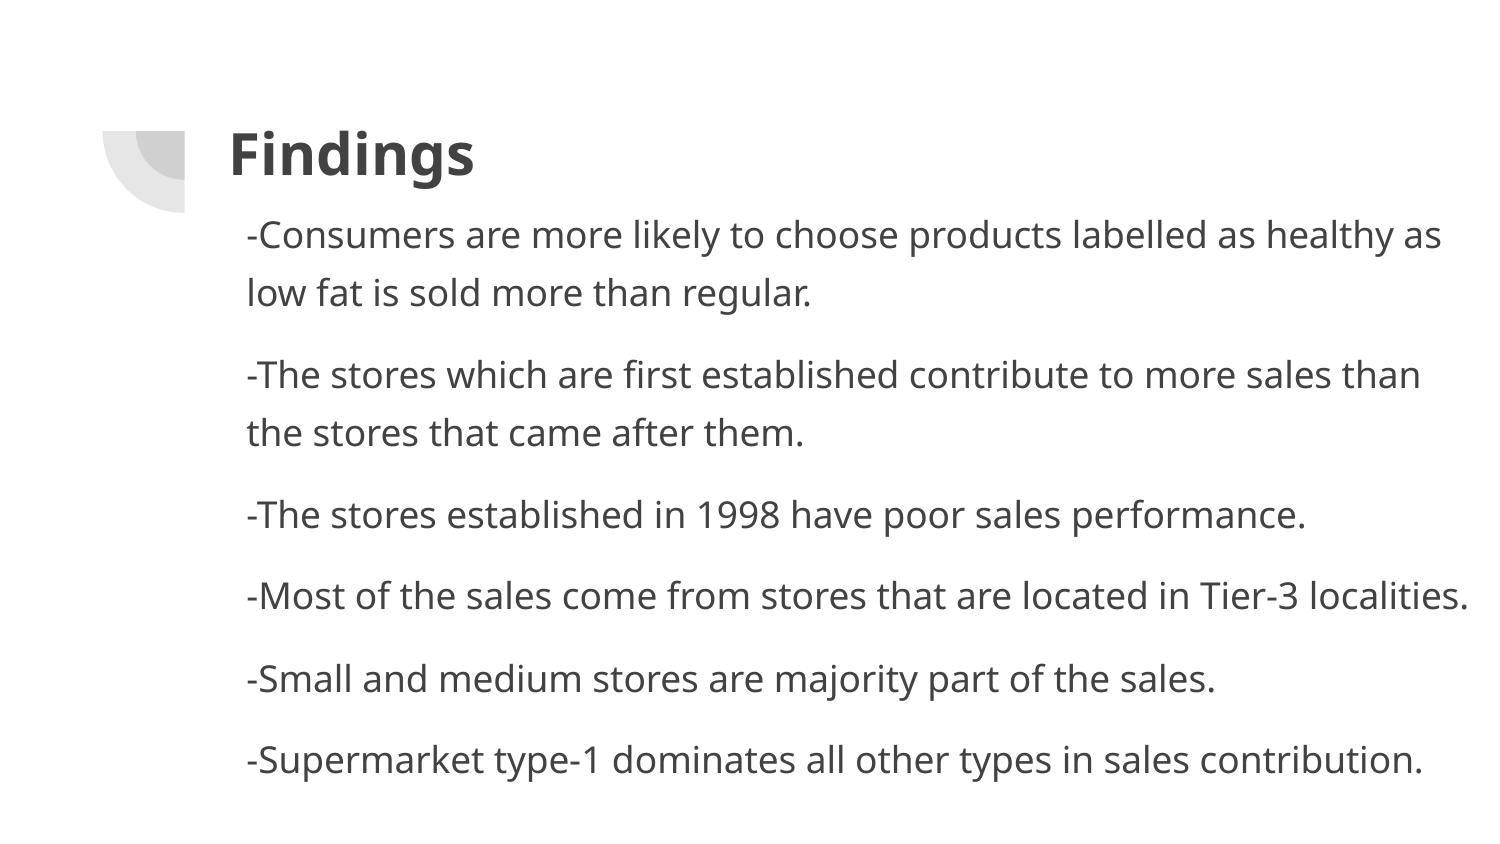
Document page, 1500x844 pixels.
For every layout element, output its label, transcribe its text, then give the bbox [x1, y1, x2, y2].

title Findings [213, 98, 1368, 263]
list -Consumers are more likely to choose products labelled as healthy as low fat is sold more than regular. -The stores which are first established contribute to more sales than the stores that came after them. -The stores established in 1998 have poor sales performance. -Most of the sales come from stores that are located in Tier-3 localities. -Small and medium stores are majority part of the sales. -Supermarket type-1 dominates all other types in sales contribution. [231, 186, 1500, 844]
